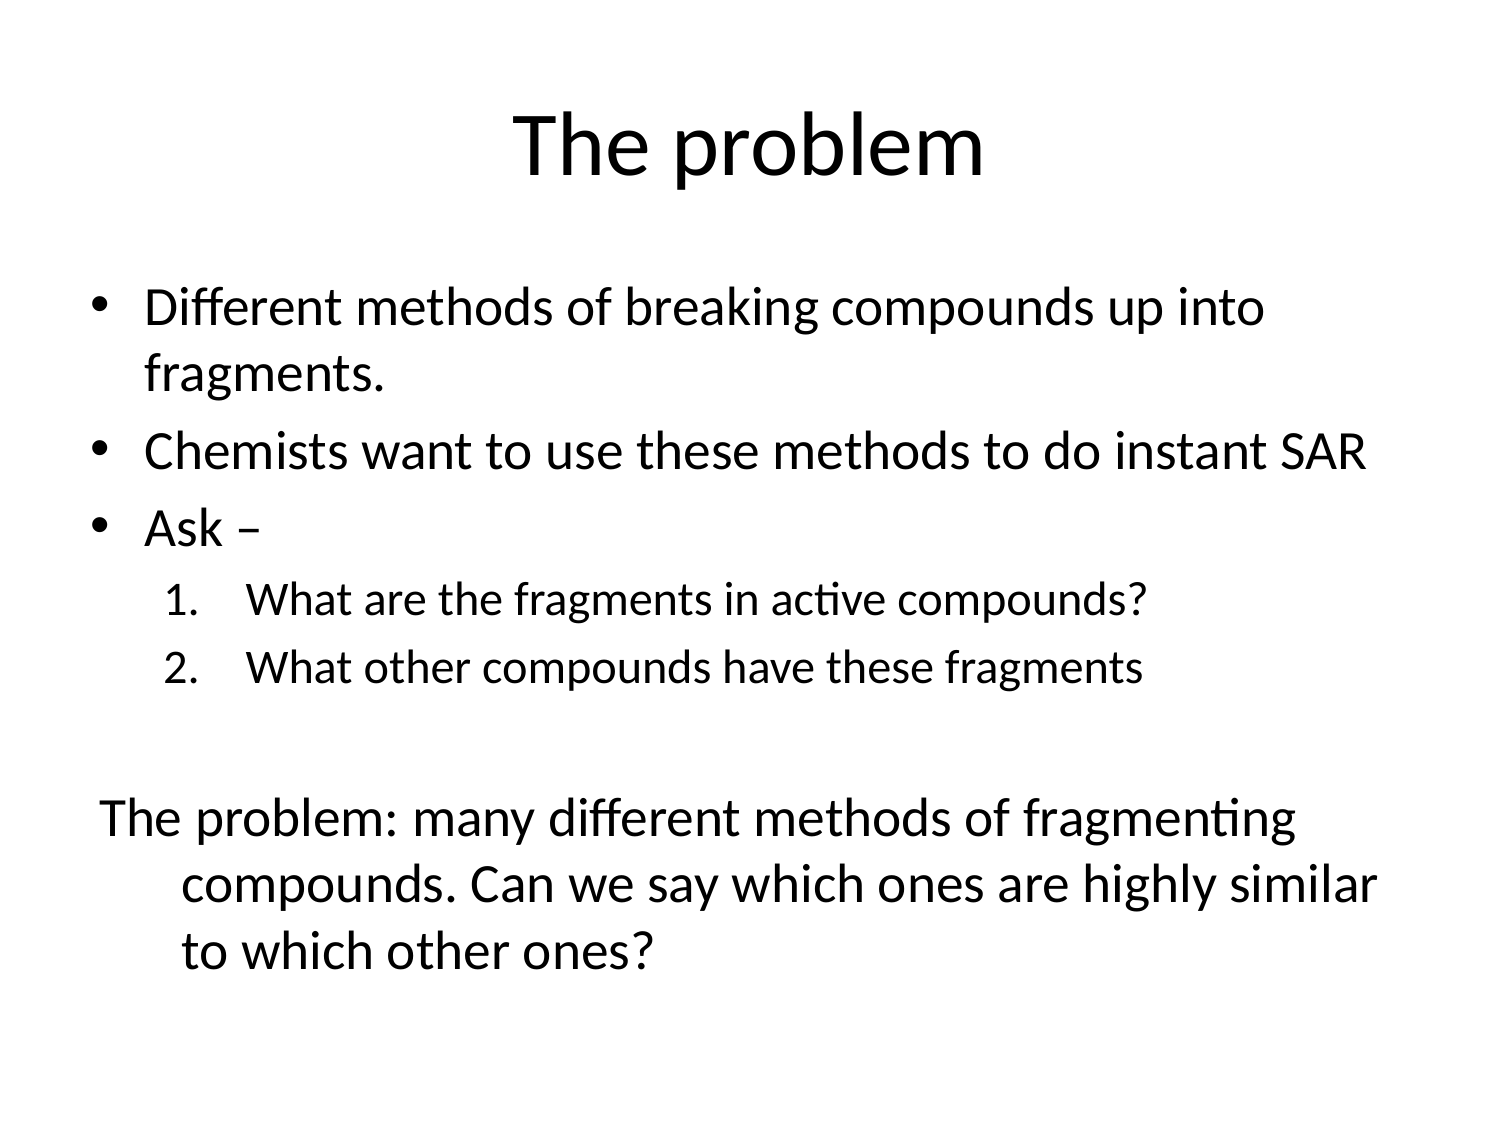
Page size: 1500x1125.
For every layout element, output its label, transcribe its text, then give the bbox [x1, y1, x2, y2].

list Different methods of breaking compounds up into fragments. Chemists want to use these methods to do instant SAR Ask – What are the fragments in active compounds? What other compounds have these fragments The problem: many different methods of fragmenting compounds. Can we say which ones are highly similar to which other ones? [75, 262, 1425, 1005]
title The problem [75, 45, 1425, 233]
